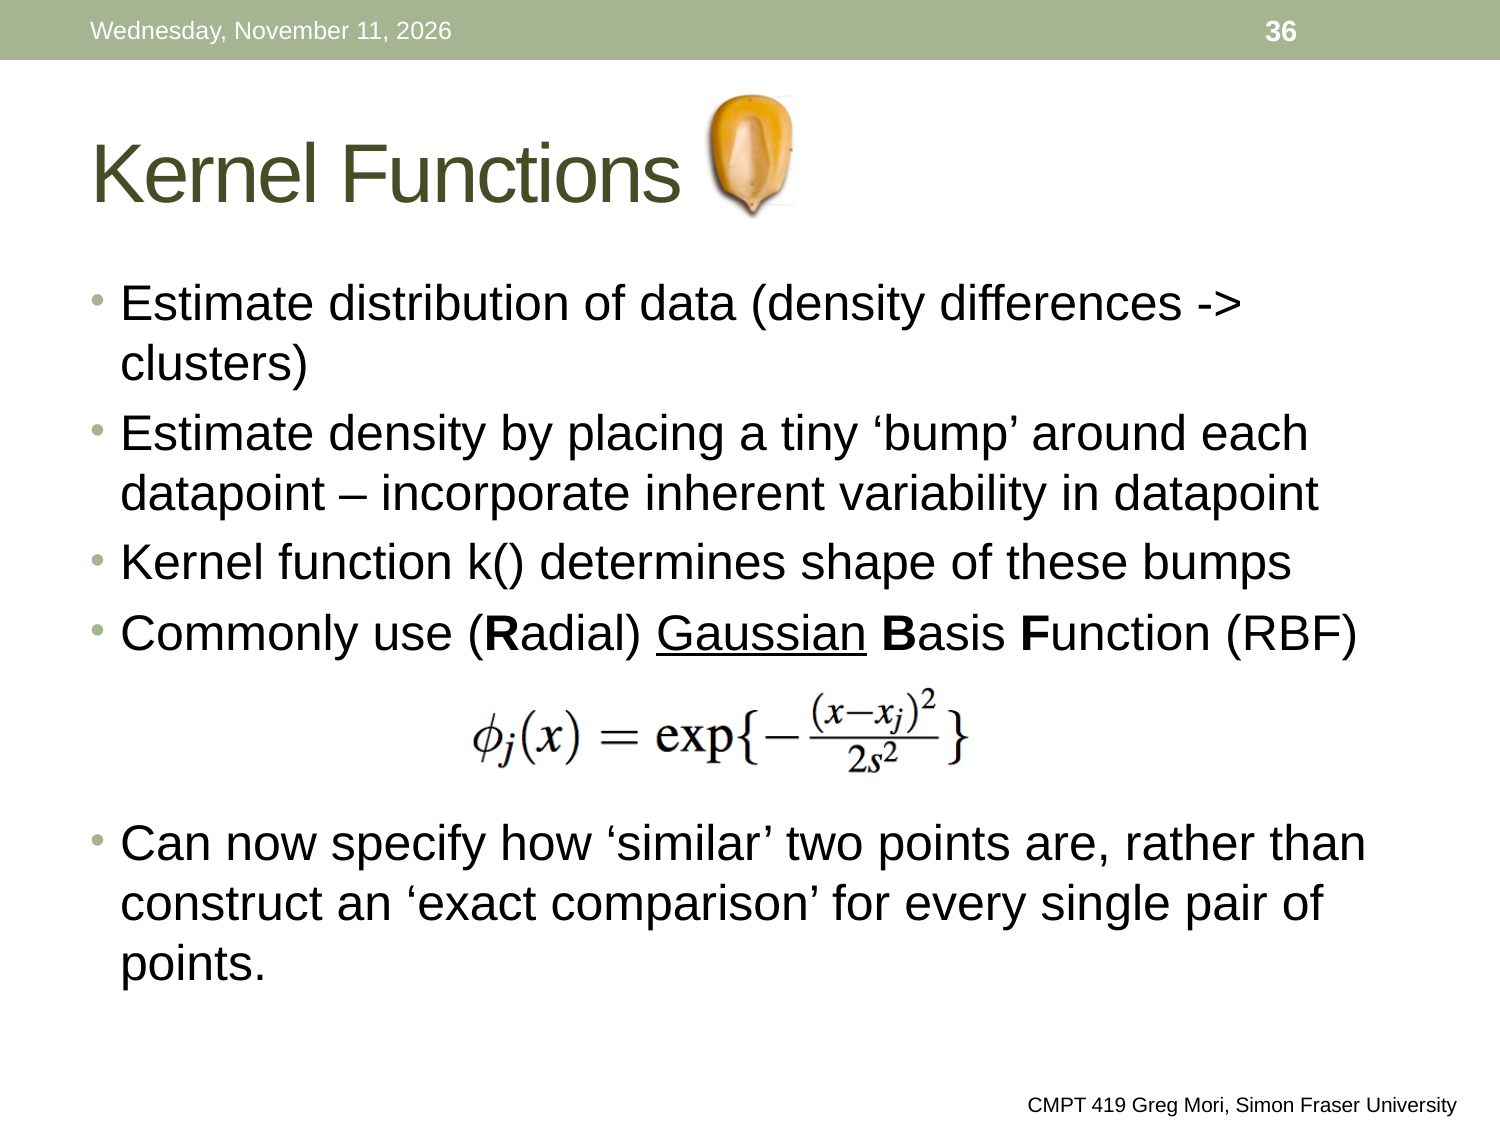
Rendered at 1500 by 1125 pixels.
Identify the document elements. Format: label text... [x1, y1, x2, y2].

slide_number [75, 3, 550, 57]
list Estimate distribution of data (density differences -> clusters) Estimate density by placing a tiny ‘bump’ around each datapoint – incorporate inherent variability in datapoint Kernel function k() determines shape of these bumps Commonly use (Radial) Gaussian Basis Function (RBF) Can now specify how ‘similar’ two points are, rather than construct an ‘exact comparison’ for every single pair of points. [75, 262, 1425, 1063]
text_box CMPT 419 Greg Mori, Simon Fraser University [1012, 1084, 1500, 1125]
picture [471, 684, 978, 782]
slide_number 36 [1250, 3, 1425, 57]
title Kernel Functions [75, 87, 1425, 250]
picture [699, 87, 801, 220]
